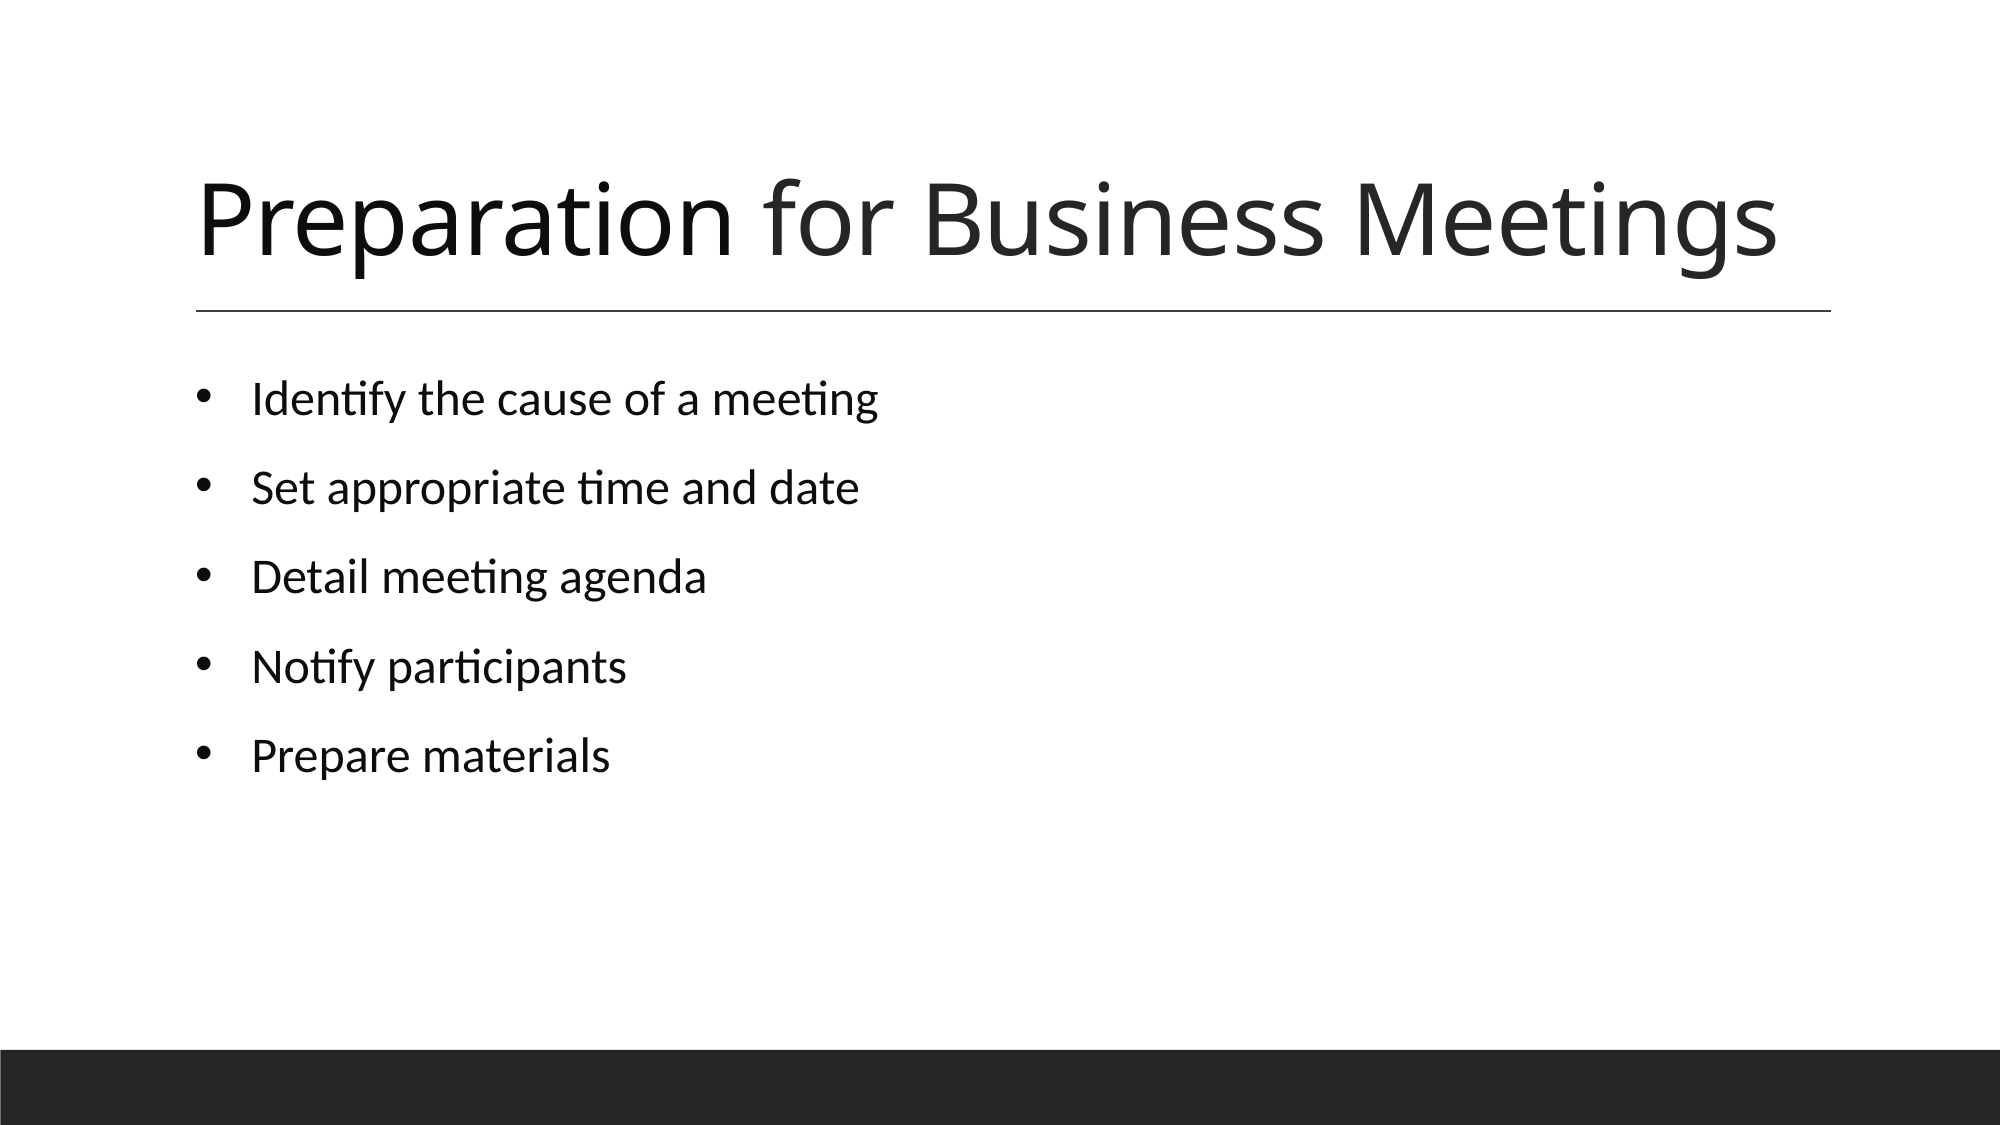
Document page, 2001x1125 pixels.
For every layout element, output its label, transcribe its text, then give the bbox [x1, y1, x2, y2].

list Identify the cause of a meeting Set appropriate time and date Detail meeting agenda Notify participants Prepare materials [180, 358, 1830, 1008]
title Preparation for Business Meetings [180, 47, 1830, 285]
